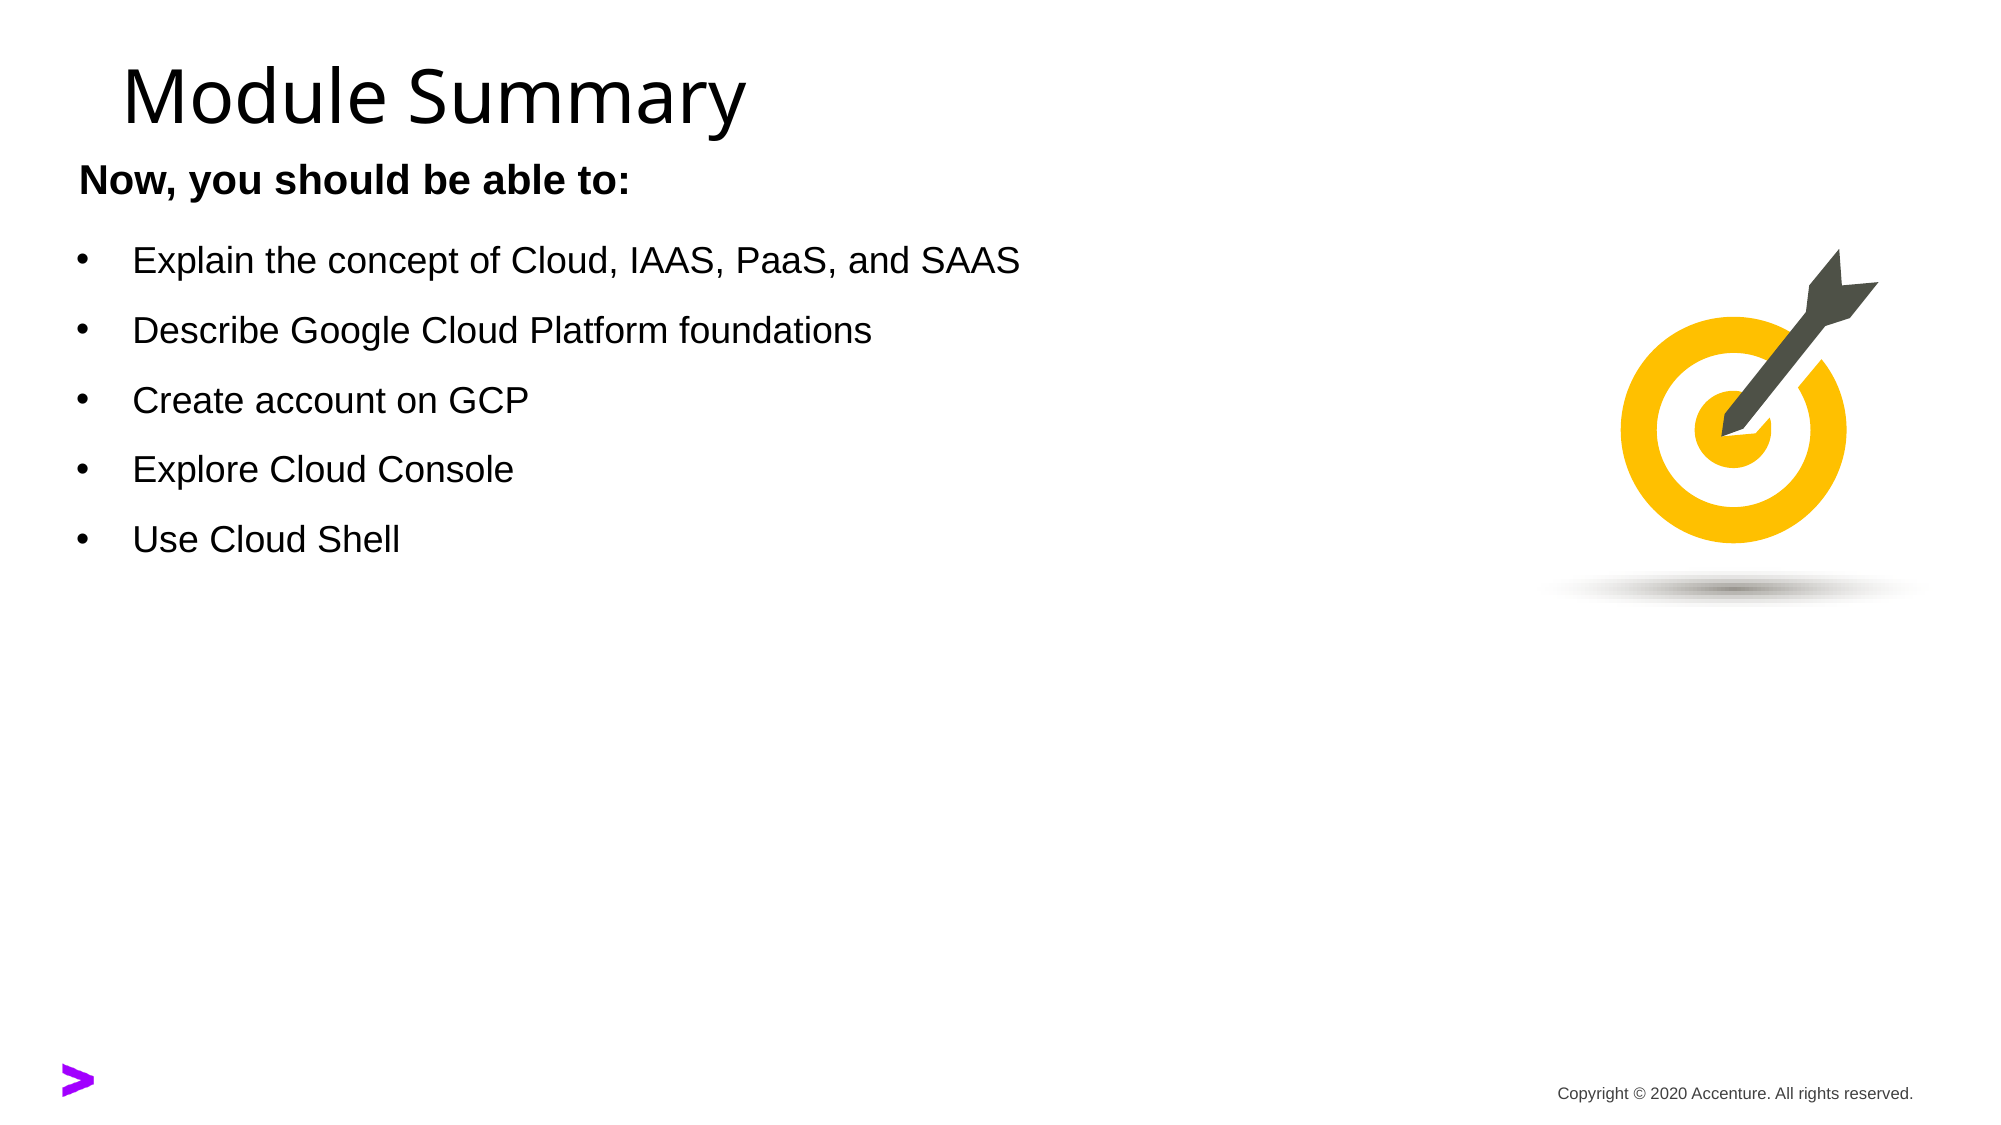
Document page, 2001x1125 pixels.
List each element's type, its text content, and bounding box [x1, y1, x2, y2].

picture [62, 1063, 94, 1097]
list Explain the concept of Cloud, IAAS, PaaS, and SAAS Describe Google Cloud Platform foundations Create account on GCP Explore Cloud Console Use Cloud Shell [61, 228, 1620, 1060]
picture [1620, 563, 1945, 616]
